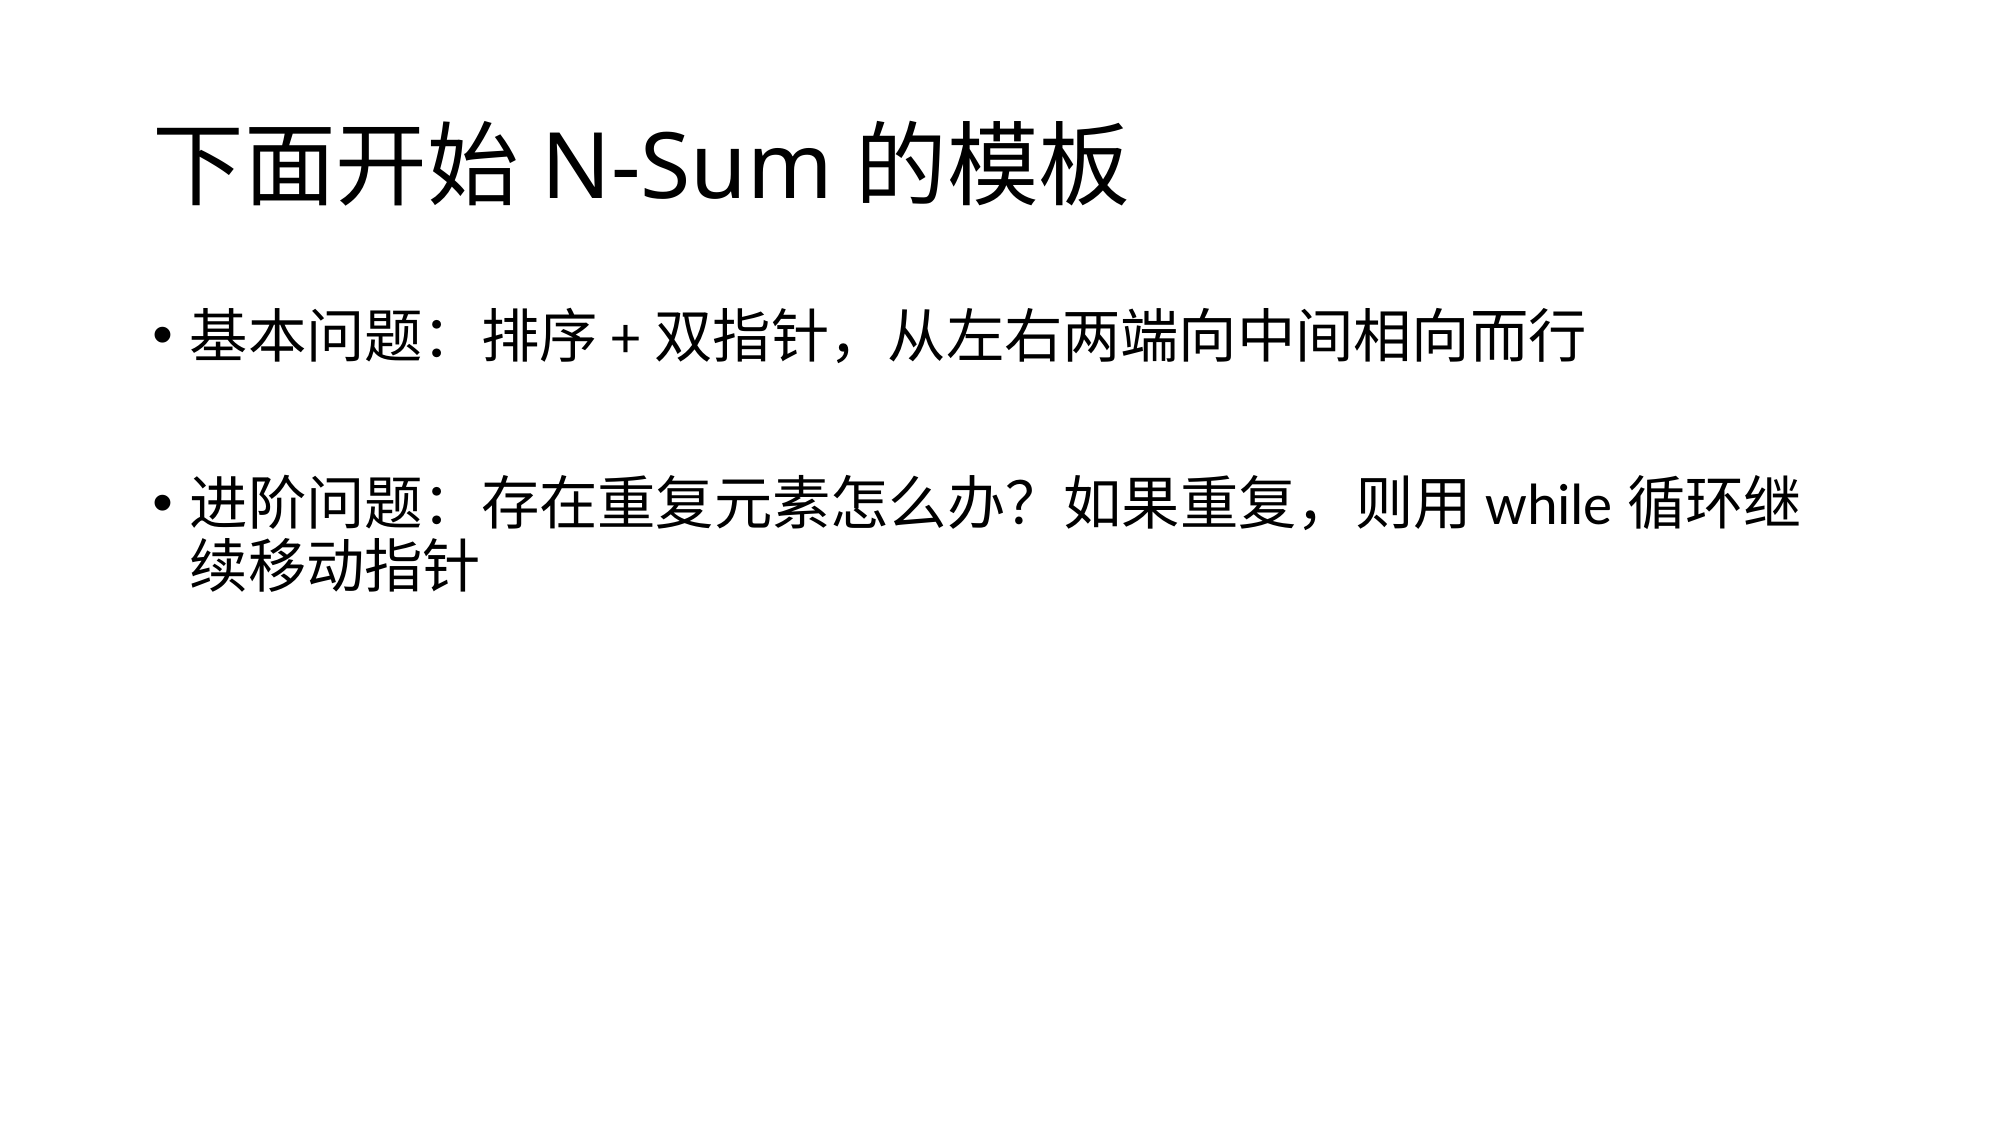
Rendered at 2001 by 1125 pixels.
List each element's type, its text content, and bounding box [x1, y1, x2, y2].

list 基本问题：排序+双指针，从左右两端向中间相向而行 进阶问题：存在重复元素怎么办？如果重复，则用while循环继续移动指针 [137, 299, 1863, 1014]
title 下面开始N-Sum的模板 [137, 59, 1863, 278]
